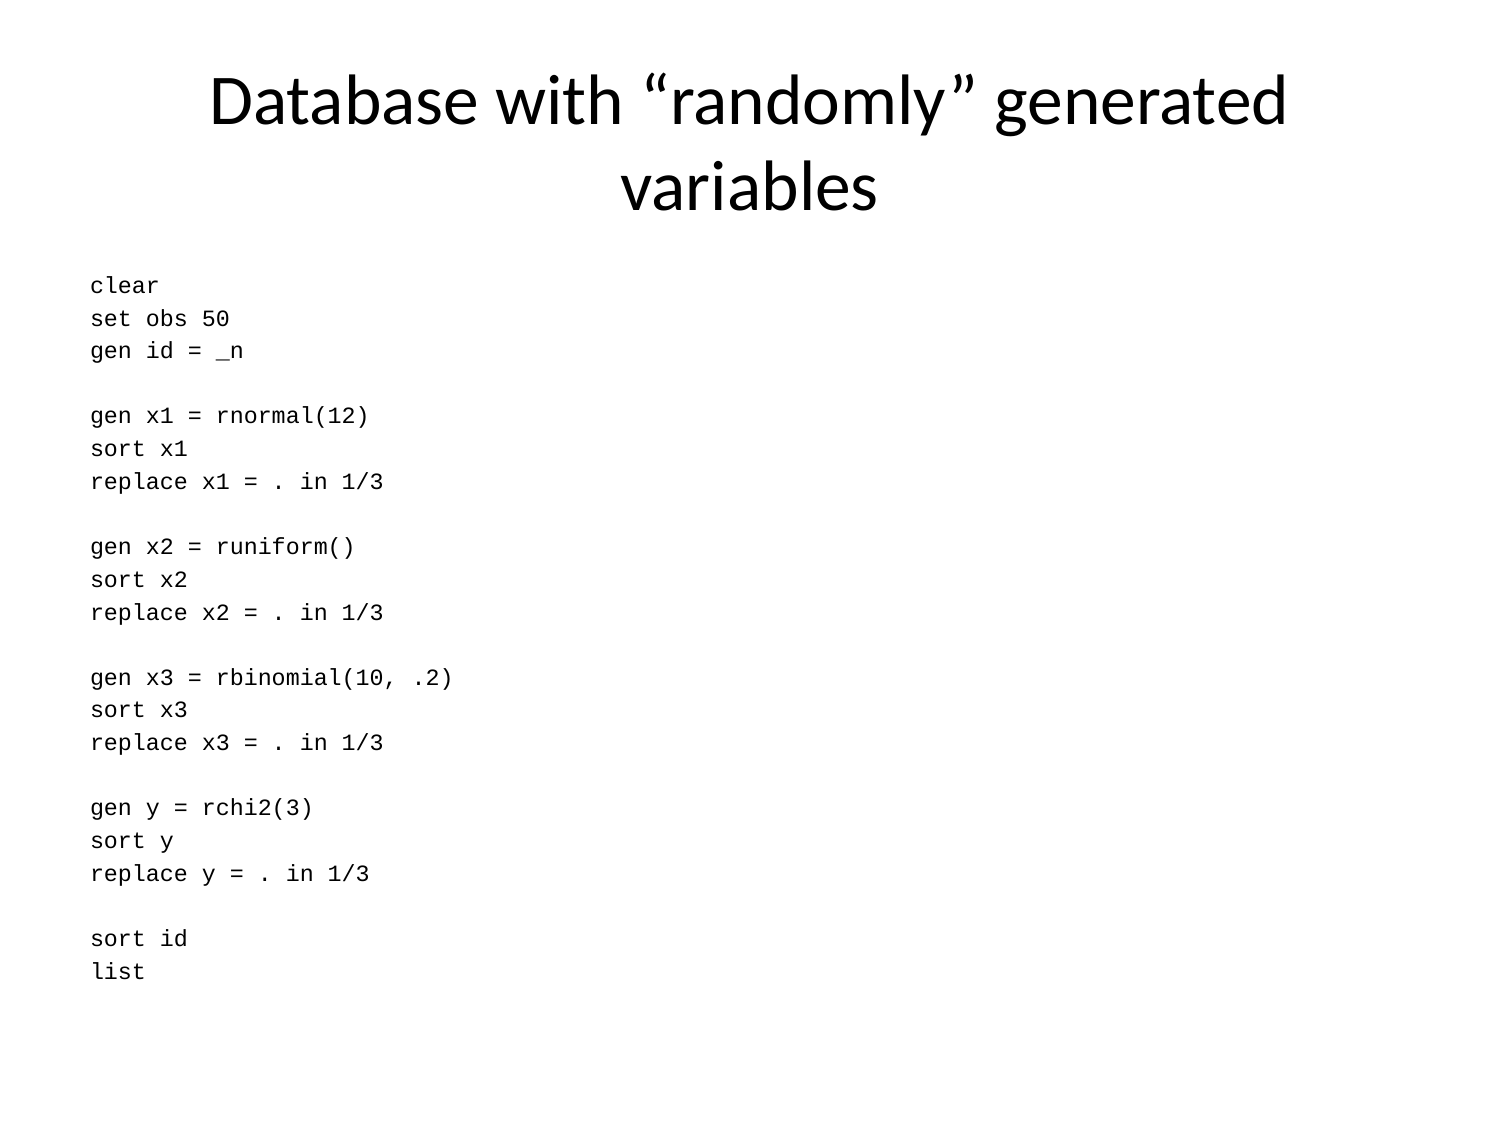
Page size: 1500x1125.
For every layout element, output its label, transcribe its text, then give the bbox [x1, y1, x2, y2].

title Database with “randomly” generated variables [75, 45, 1425, 233]
list clear set obs 50 gen id = _n gen x1 = rnormal(12) sort x1 replace x1 = . in 1/3 gen x2 = runiform() sort x2 replace x2 = . in 1/3 gen x3 = rbinomial(10, .2) sort x3 replace x3 = . in 1/3 gen y = rchi2(3) sort y replace y = . in 1/3 sort id list [75, 262, 1425, 1005]
